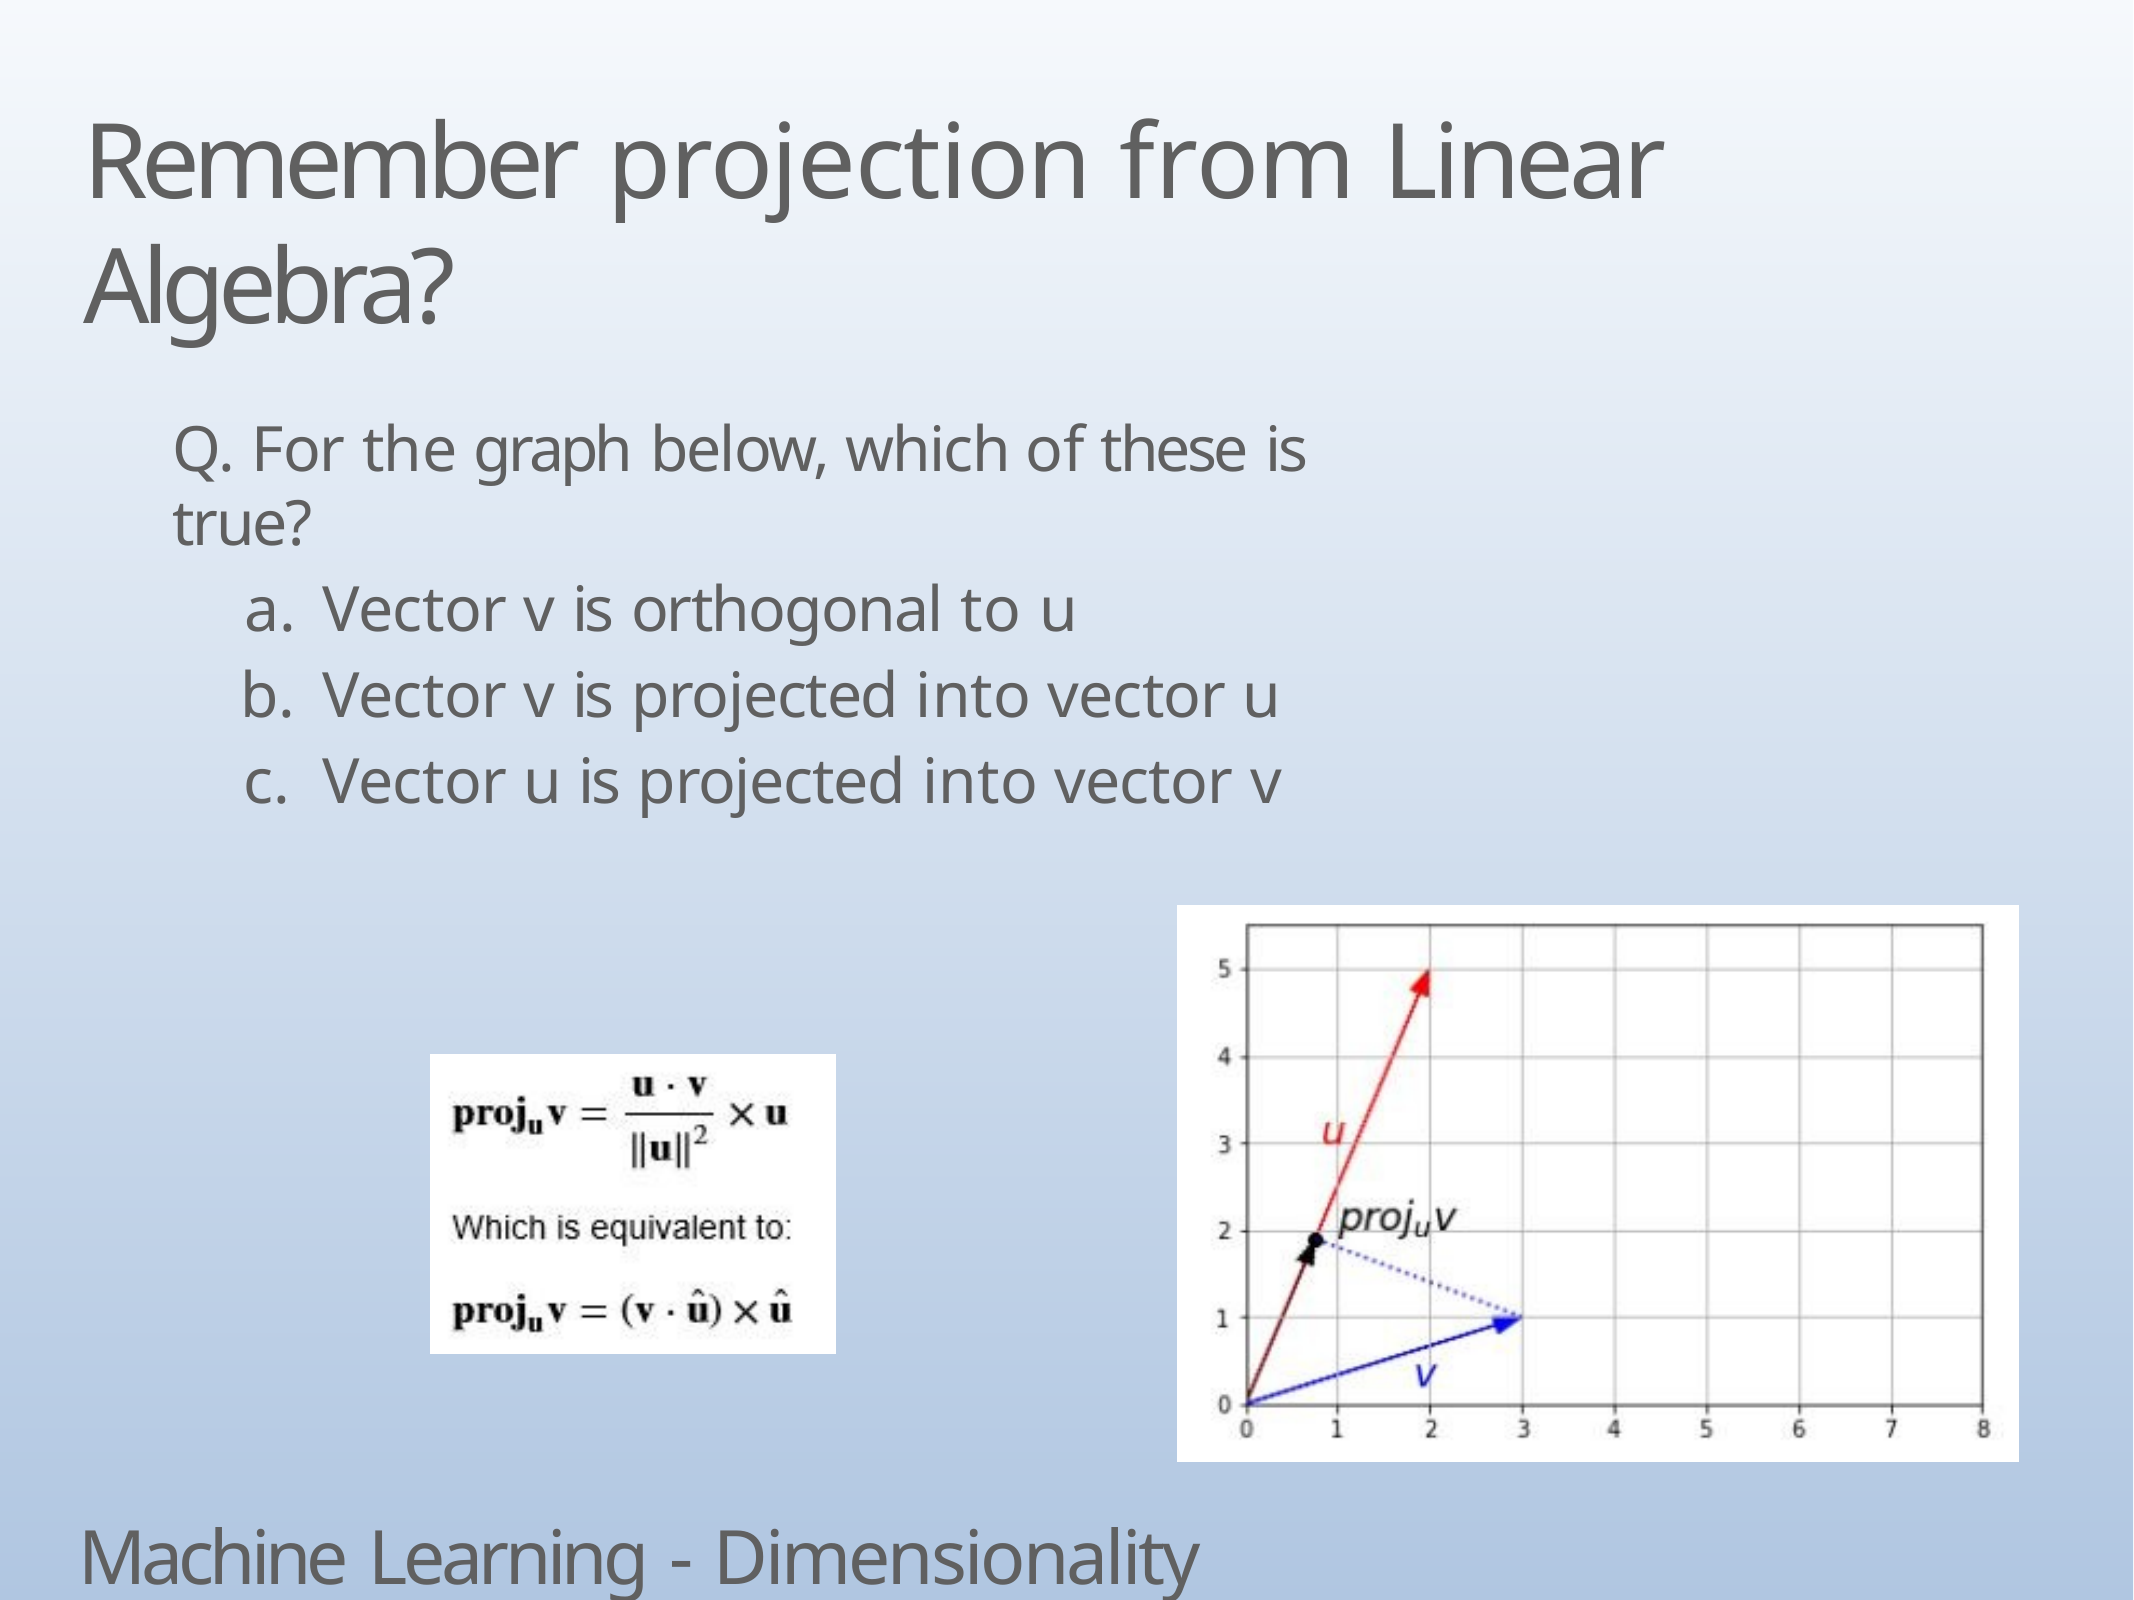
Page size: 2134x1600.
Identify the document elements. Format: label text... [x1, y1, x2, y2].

footer Machine Learning - Dimensionality Reduction [76, 1503, 1457, 1600]
title Remember projection from Linear Algebra? [81, 92, 2007, 362]
picture [430, 1053, 836, 1355]
text_box Q. For the graph below, which of these is true? Vector v is orthogonal to u Vector v is projected into vector u Vector u is projected into vector v [170, 395, 1375, 816]
picture [1177, 905, 2019, 1462]
